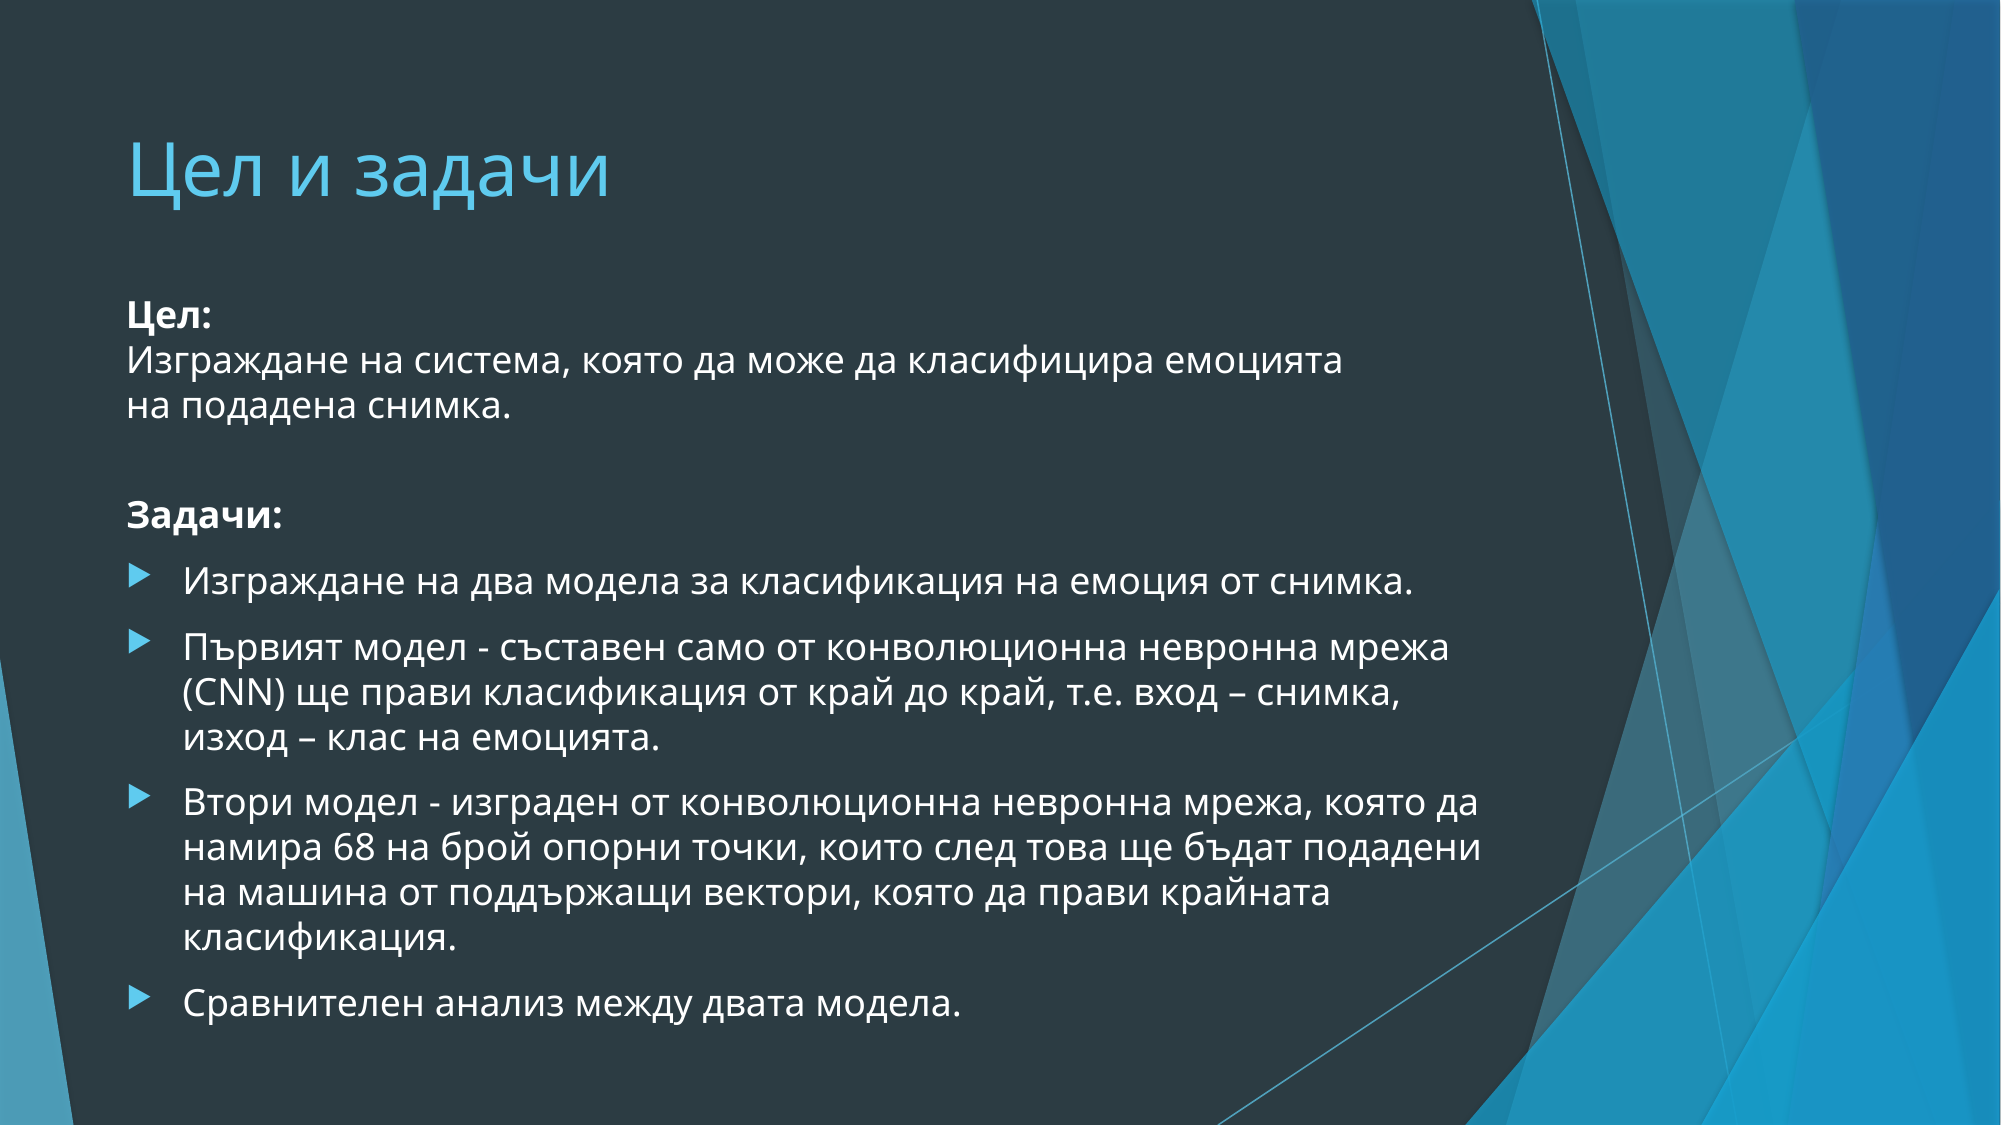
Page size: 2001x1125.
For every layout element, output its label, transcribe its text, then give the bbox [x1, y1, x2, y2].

title Цел и задачи [111, 114, 1522, 284]
list Задачи: Изграждане на два модела за класификация на емоция от снимка. Първият модел - съставен само от конволюционна невронна мрежа (CNN) ще прави класификация от край до край, т.е. вход – снимка, изход – клас на емоцията. Втори модел - изграден от конволюционна невронна мрежа, която да намира 68 на брой опорни точки, които след това ще бъдат подадени на машина от поддържащи вектори, която да прави крайната класификация. Сравнителен анализ между двата модела. [111, 483, 1522, 1120]
text_box Цел: Изграждане на система, която да може да класифицира емоцията на подадена снимка. [111, 284, 1610, 434]
